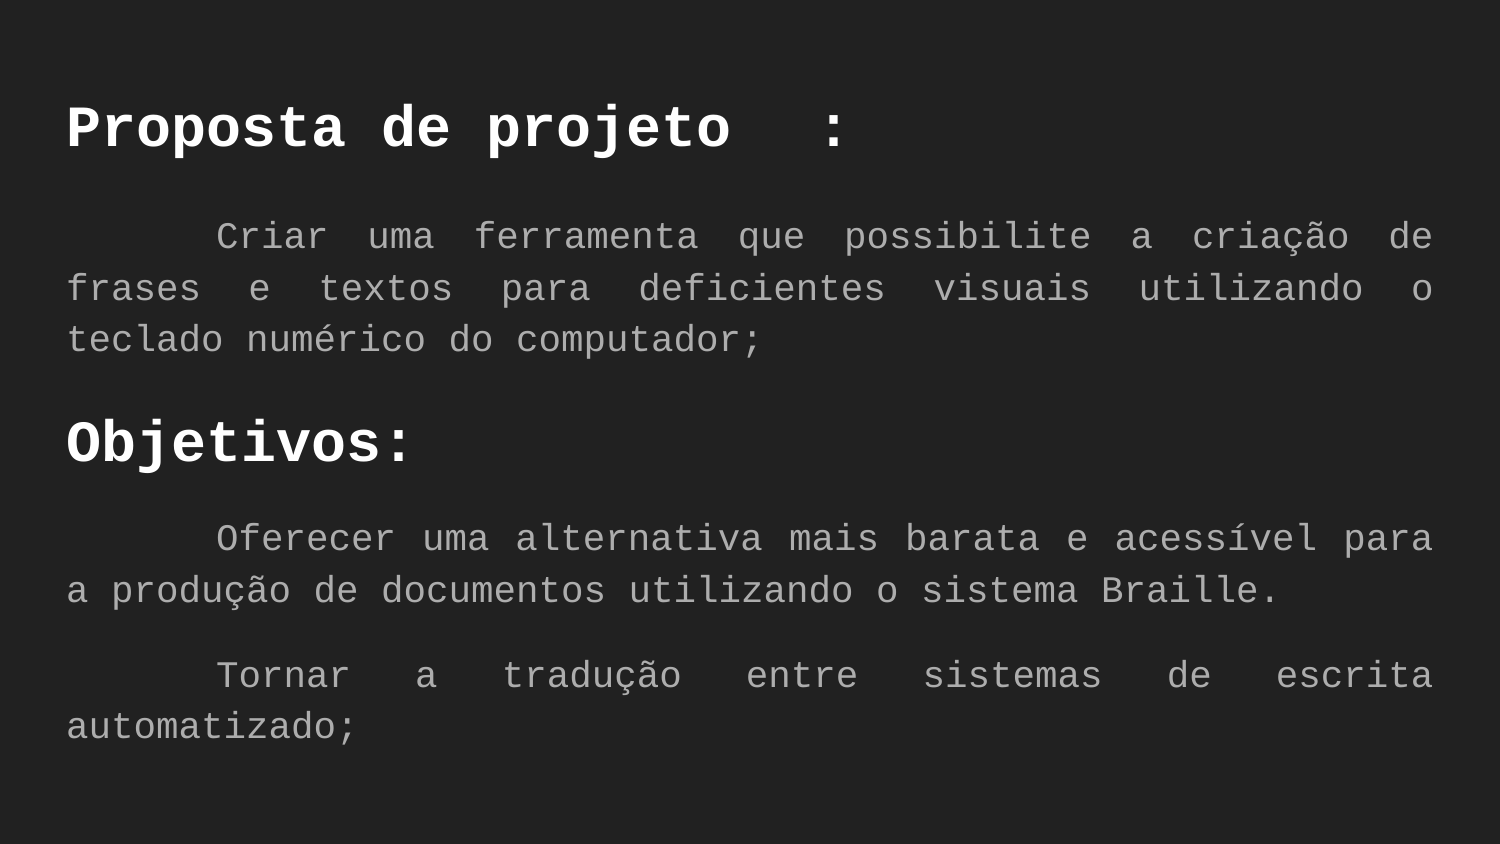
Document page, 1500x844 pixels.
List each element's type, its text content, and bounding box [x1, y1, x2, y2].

title Proposta de projeto : [51, 72, 1449, 167]
list Criar uma ferramenta que possibilite a criação de frases e textos para deficientes visuais utilizando o teclado numérico do computador; Objetivos: Oferecer uma alternativa mais barata e acessível para a produção de documentos utilizando o sistema Braille. Tornar a tradução entre sistemas de escrita automatizado; [51, 189, 1449, 750]
